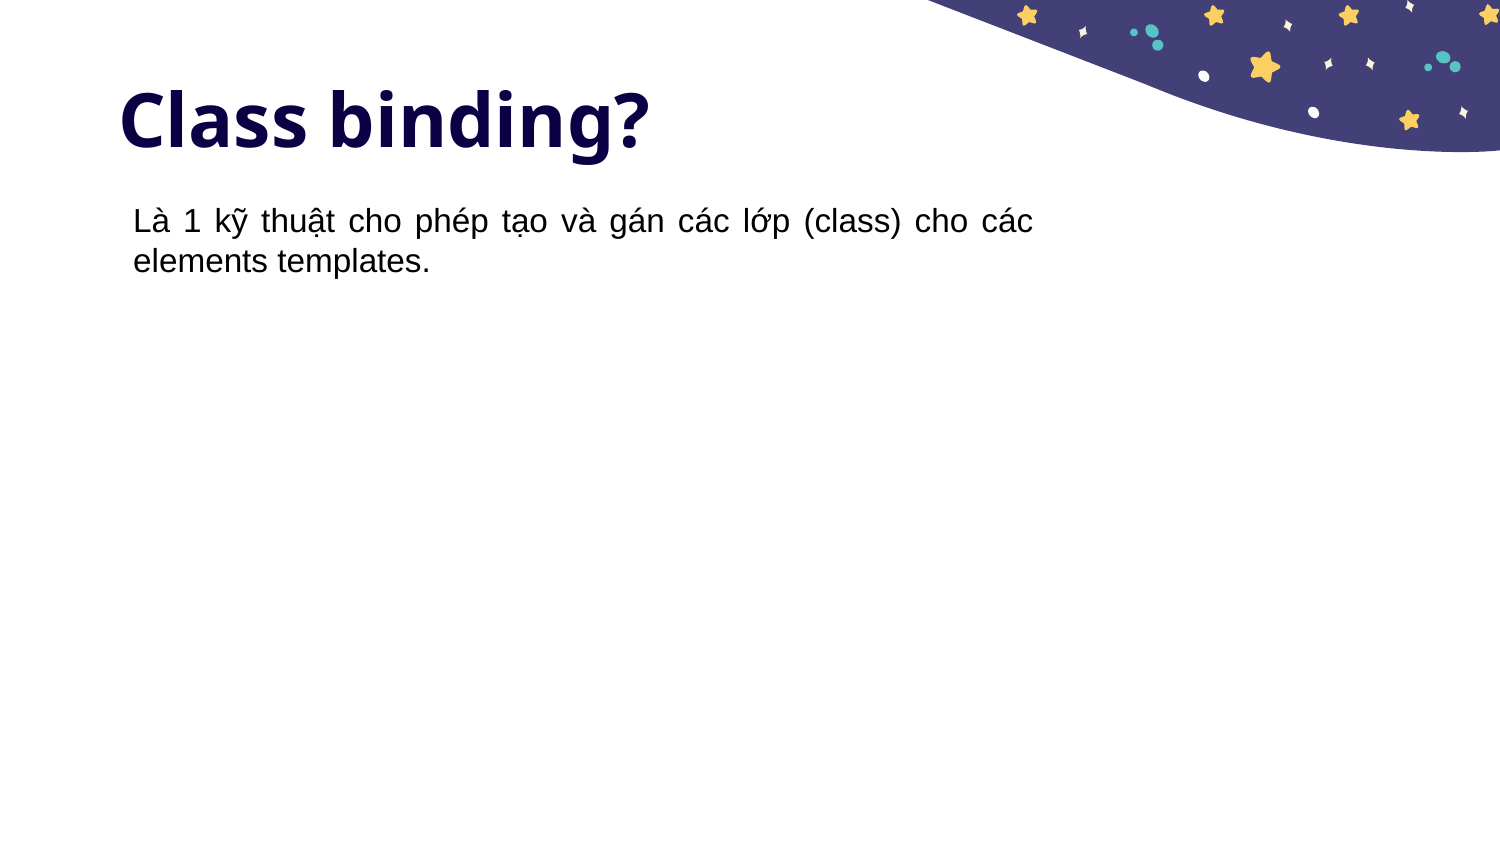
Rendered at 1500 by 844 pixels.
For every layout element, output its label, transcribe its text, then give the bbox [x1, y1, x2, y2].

text_box Là 1 kỹ thuật cho phép tạo và gán các lớp (class) cho các elements templates. [118, 191, 1050, 287]
title Class binding? [118, 72, 1017, 167]
